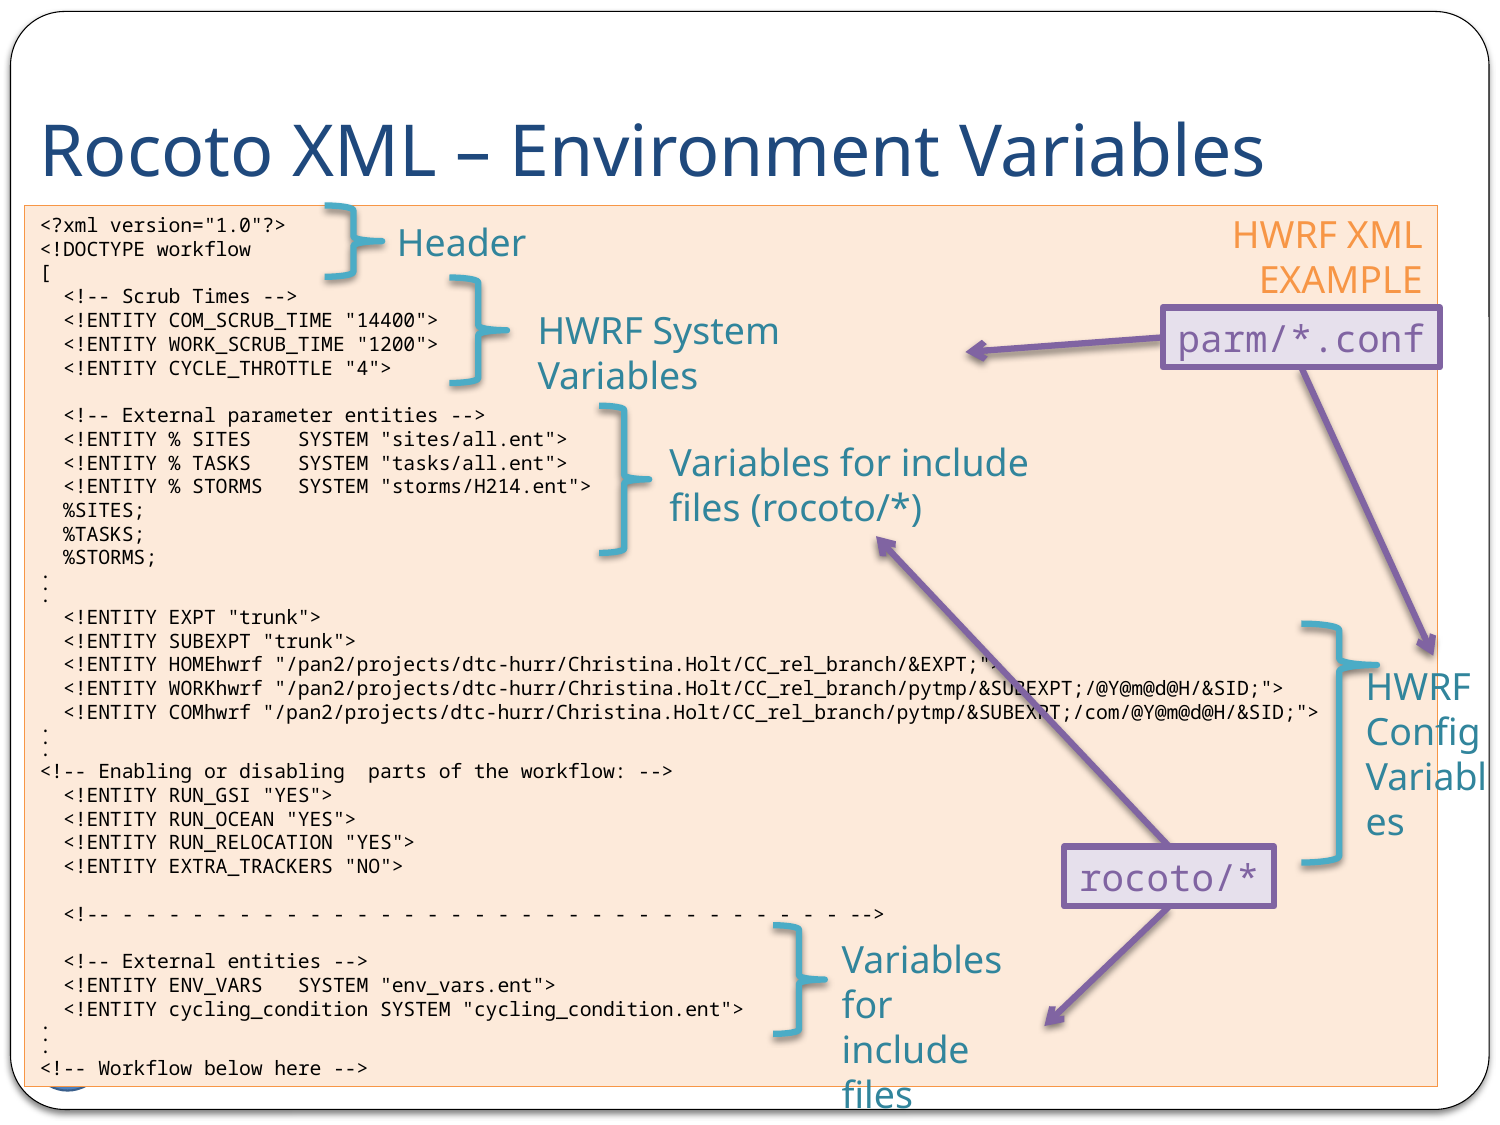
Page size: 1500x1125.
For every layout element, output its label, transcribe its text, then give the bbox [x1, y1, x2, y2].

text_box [965, 329, 1162, 339]
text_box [1044, 906, 1170, 982]
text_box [1301, 367, 1434, 656]
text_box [24, 205, 1500, 1097]
title Rocoto XML – Environment Variables [24, 17, 1300, 204]
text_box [875, 537, 1170, 847]
